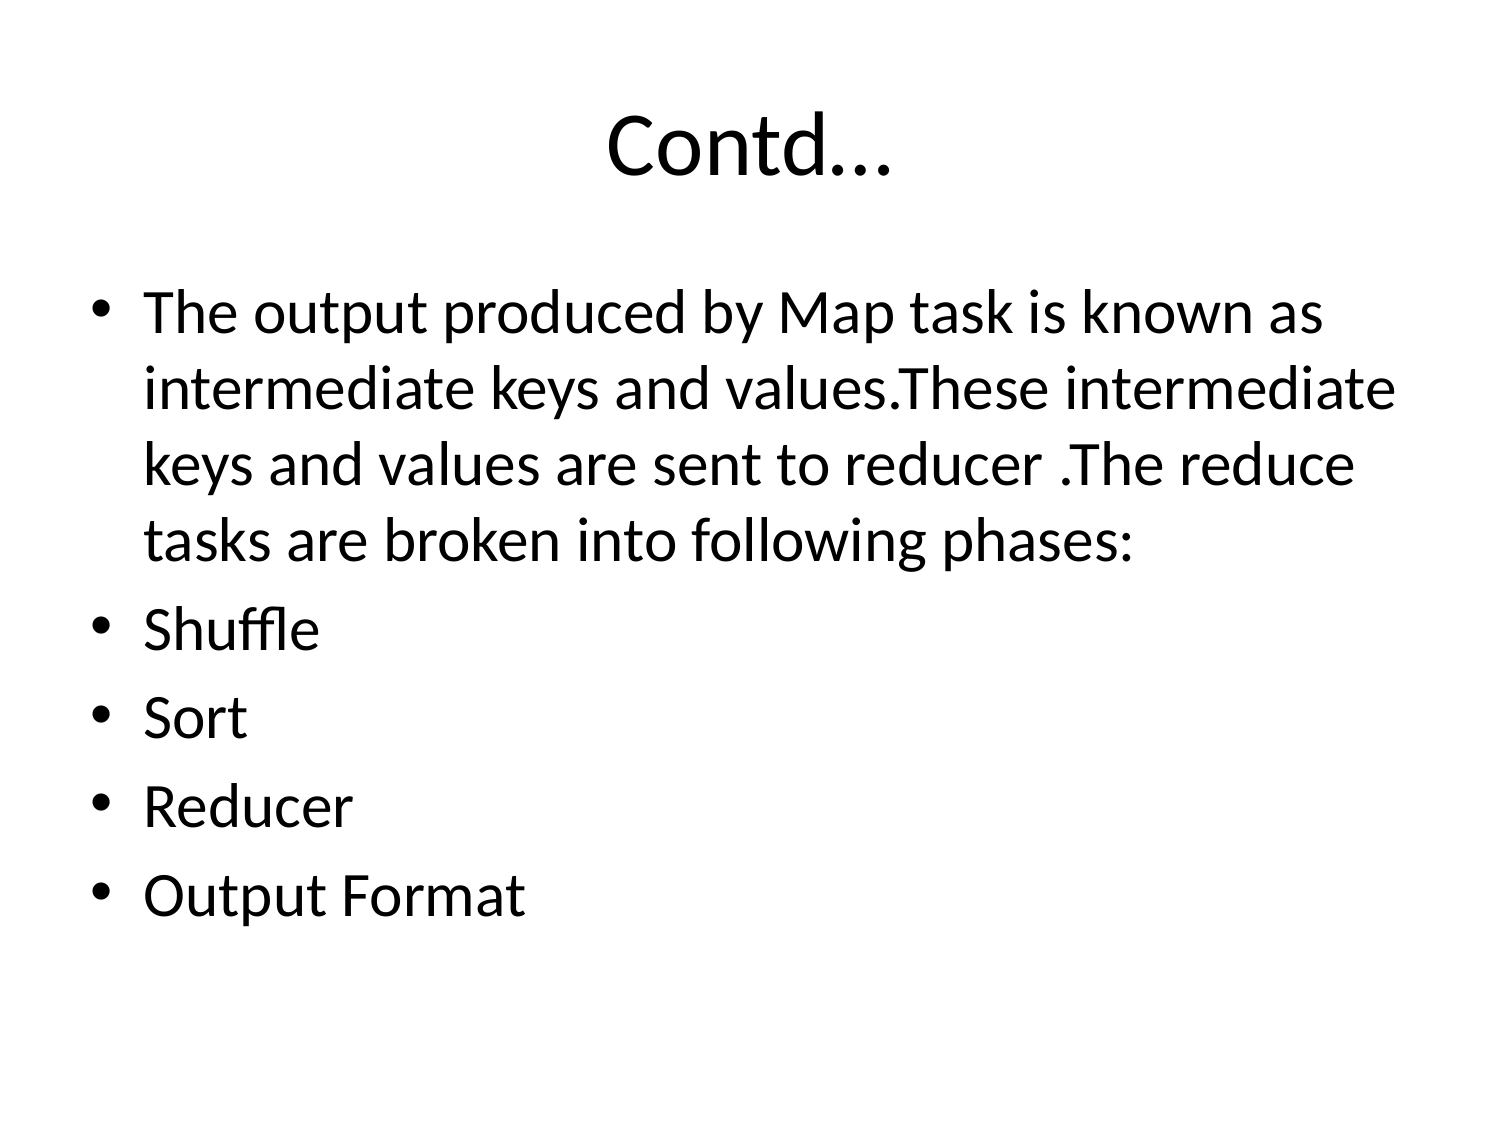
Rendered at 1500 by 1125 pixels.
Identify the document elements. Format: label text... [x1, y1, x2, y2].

list The output produced by Map task is known as intermediate keys and values.These intermediate keys and values are sent to reducer .The reduce tasks are broken into following phases: Shuffle Sort Reducer Output Format [75, 262, 1425, 1005]
title Contd… [75, 45, 1425, 233]
